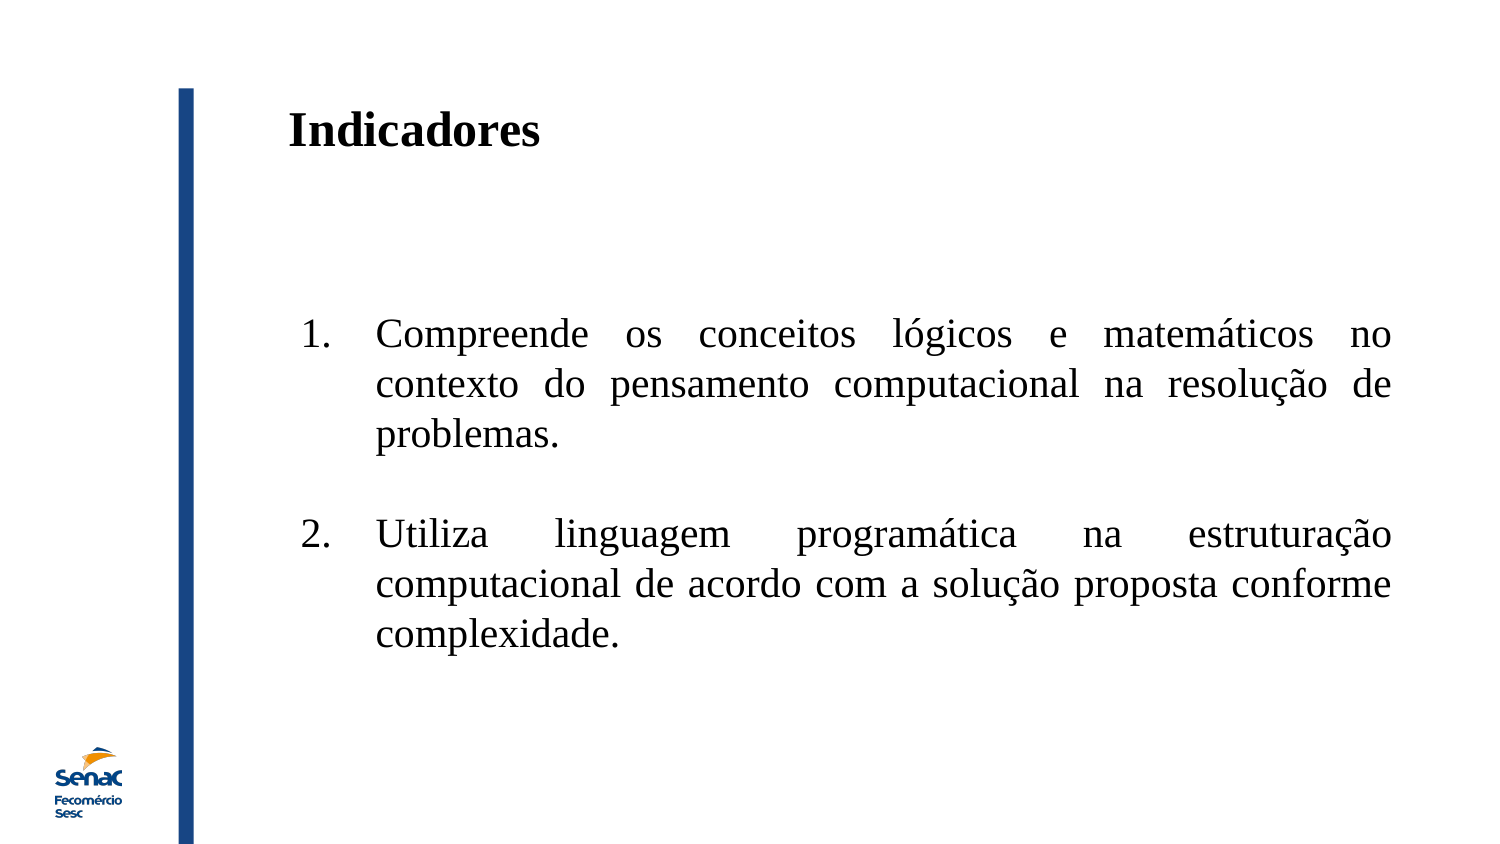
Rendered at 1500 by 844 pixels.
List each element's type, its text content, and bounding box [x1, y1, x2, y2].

text_box Compreende os conceitos lógicos e matemáticos no contexto do pensamento computacional na resolução de problemas. Utiliza linguagem programática na estruturação computacional de acordo com a solução proposta conforme complexidade. [285, 298, 1408, 664]
text_box Indicadores [273, 88, 1384, 164]
picture [55, 747, 122, 818]
